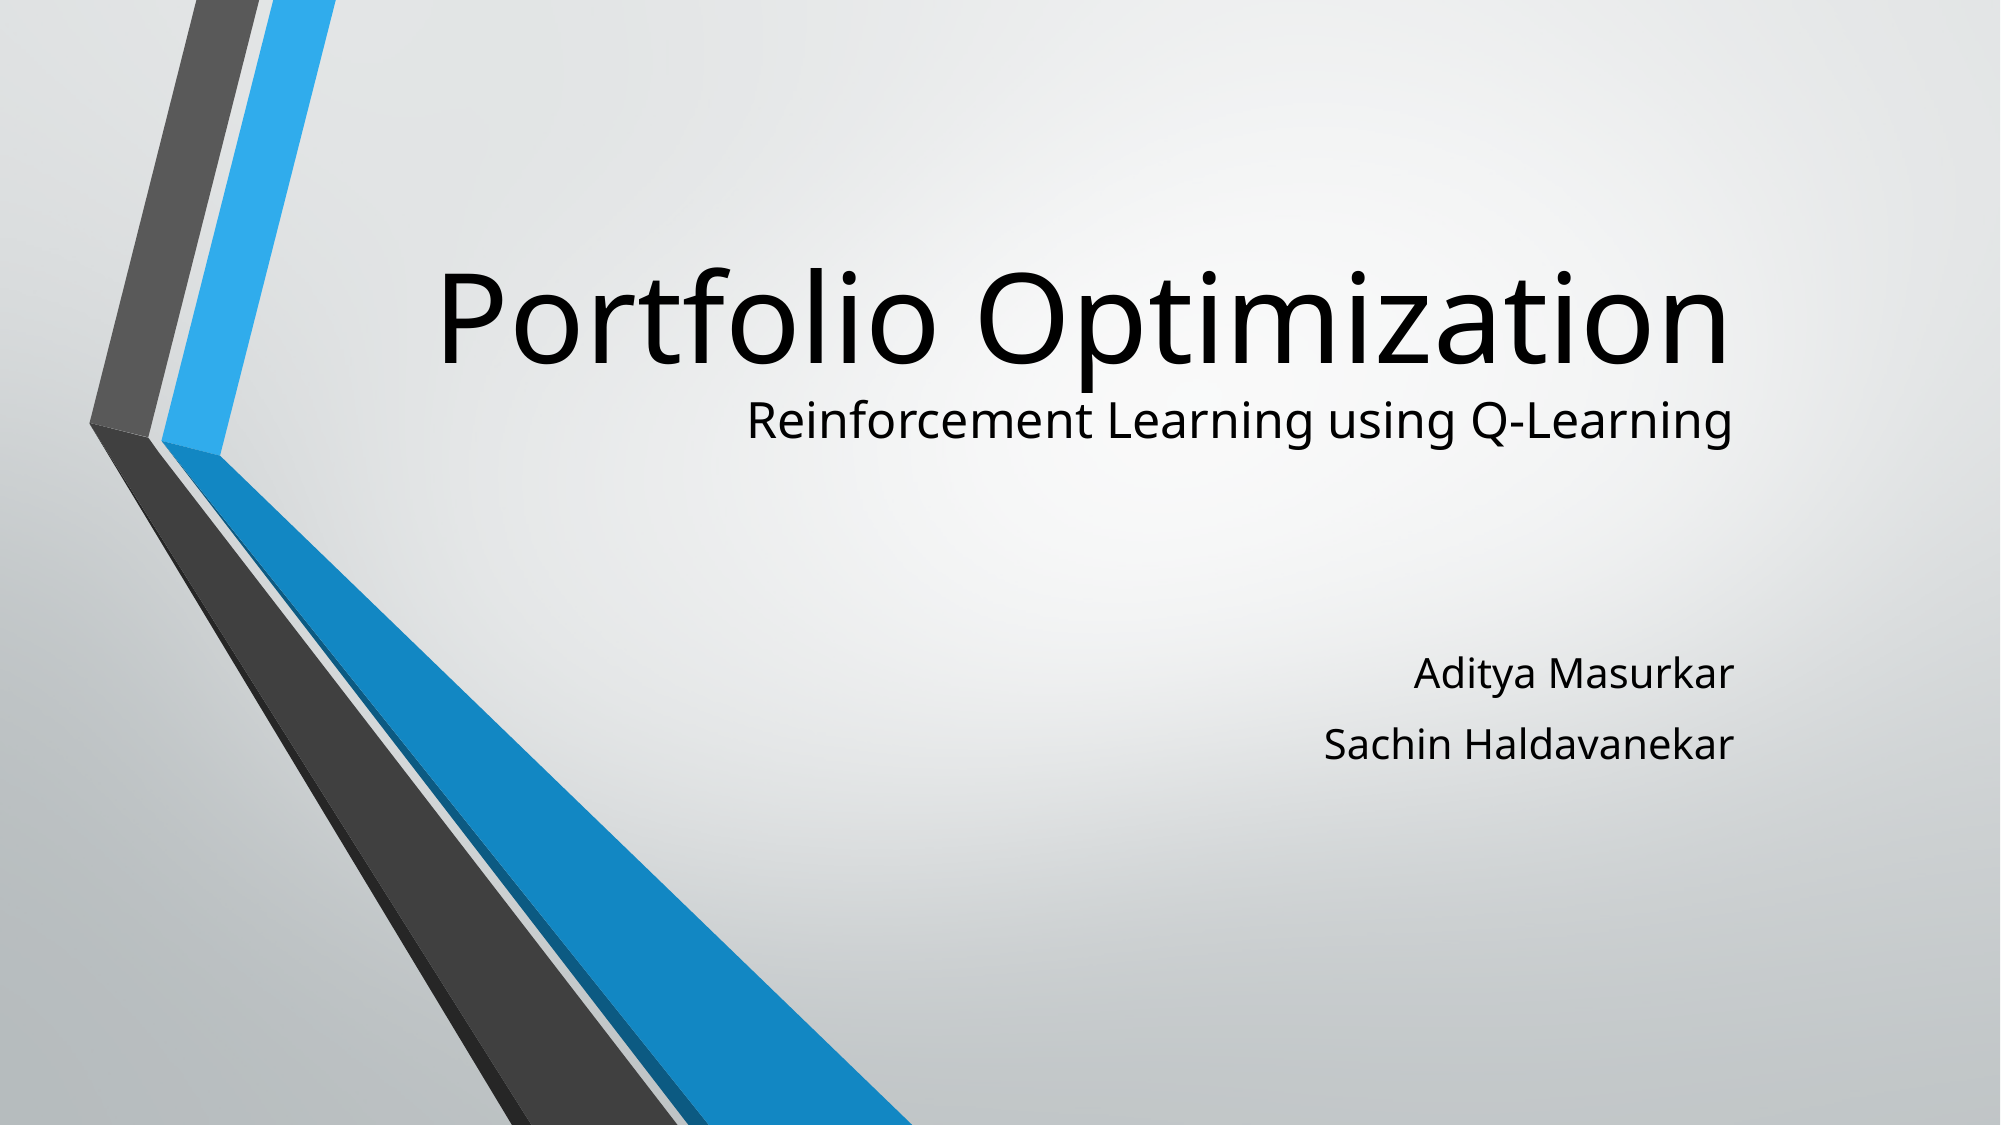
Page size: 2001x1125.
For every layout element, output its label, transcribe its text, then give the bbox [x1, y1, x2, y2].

subtitle Aditya Masurkar Sachin Haldavanekar [249, 497, 1750, 863]
title Portfolio Optimization Reinforcement Learning using Q-Learning [249, 184, 1750, 456]
